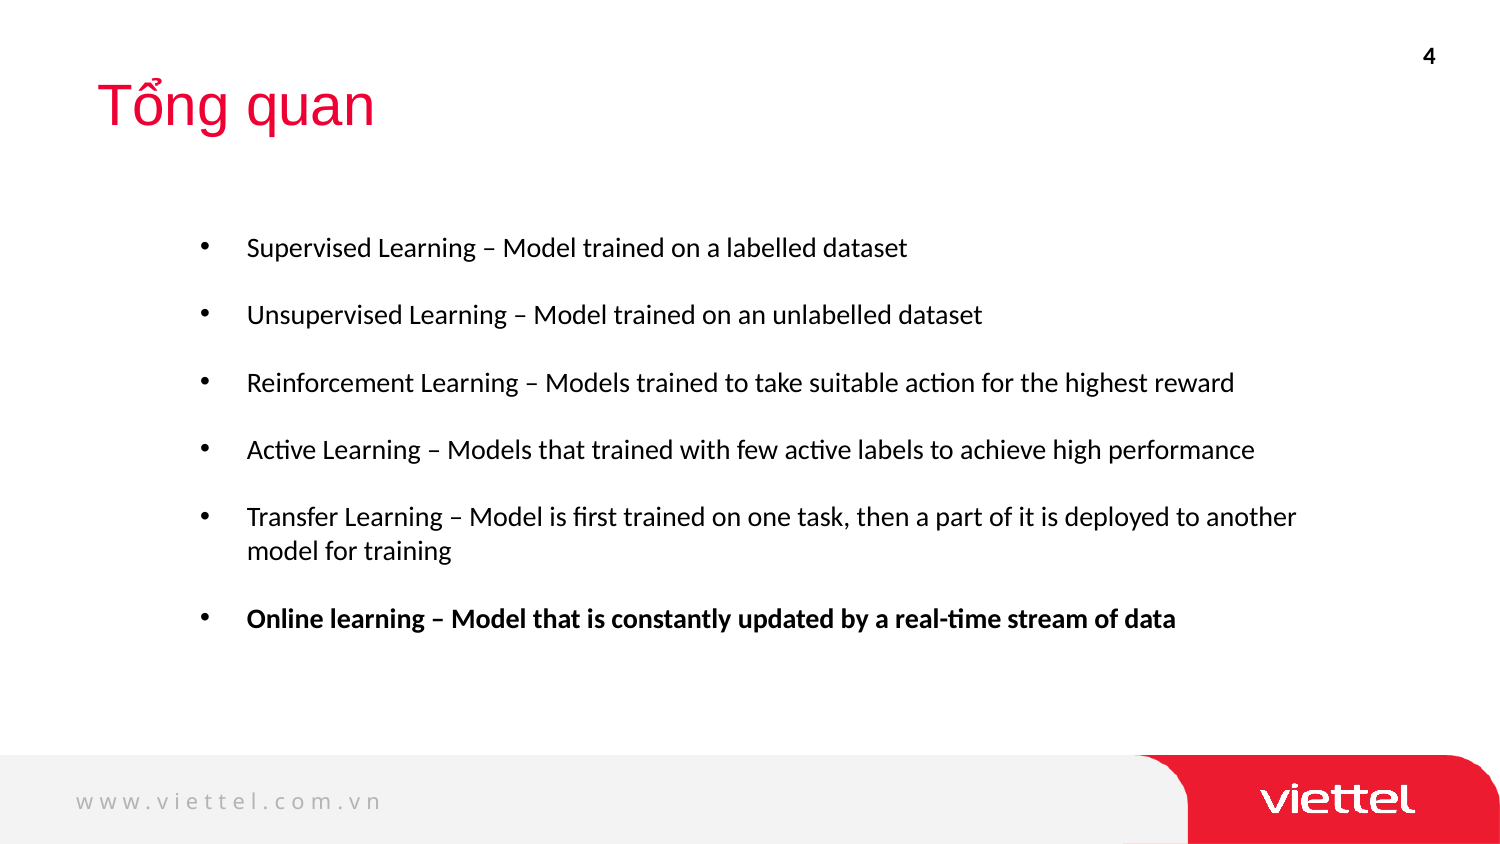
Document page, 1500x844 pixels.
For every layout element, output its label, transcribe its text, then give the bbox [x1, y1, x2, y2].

text_box Supervised Learning – Model trained on a labelled dataset Unsupervised Learning – Model trained on an unlabelled dataset Reinforcement Learning – Models trained to take suitable action for the highest reward Active Learning – Models that trained with few active labels to achieve high performance Transfer Learning – Model is first trained on one task, then a part of it is deployed to another model for training Online learning – Model that is constantly updated by a real-time stream of data [185, 221, 1315, 642]
picture [0, 755, 1500, 844]
slide_number 4 [1113, 32, 1451, 78]
text_box Tổng quan [82, 59, 1118, 145]
